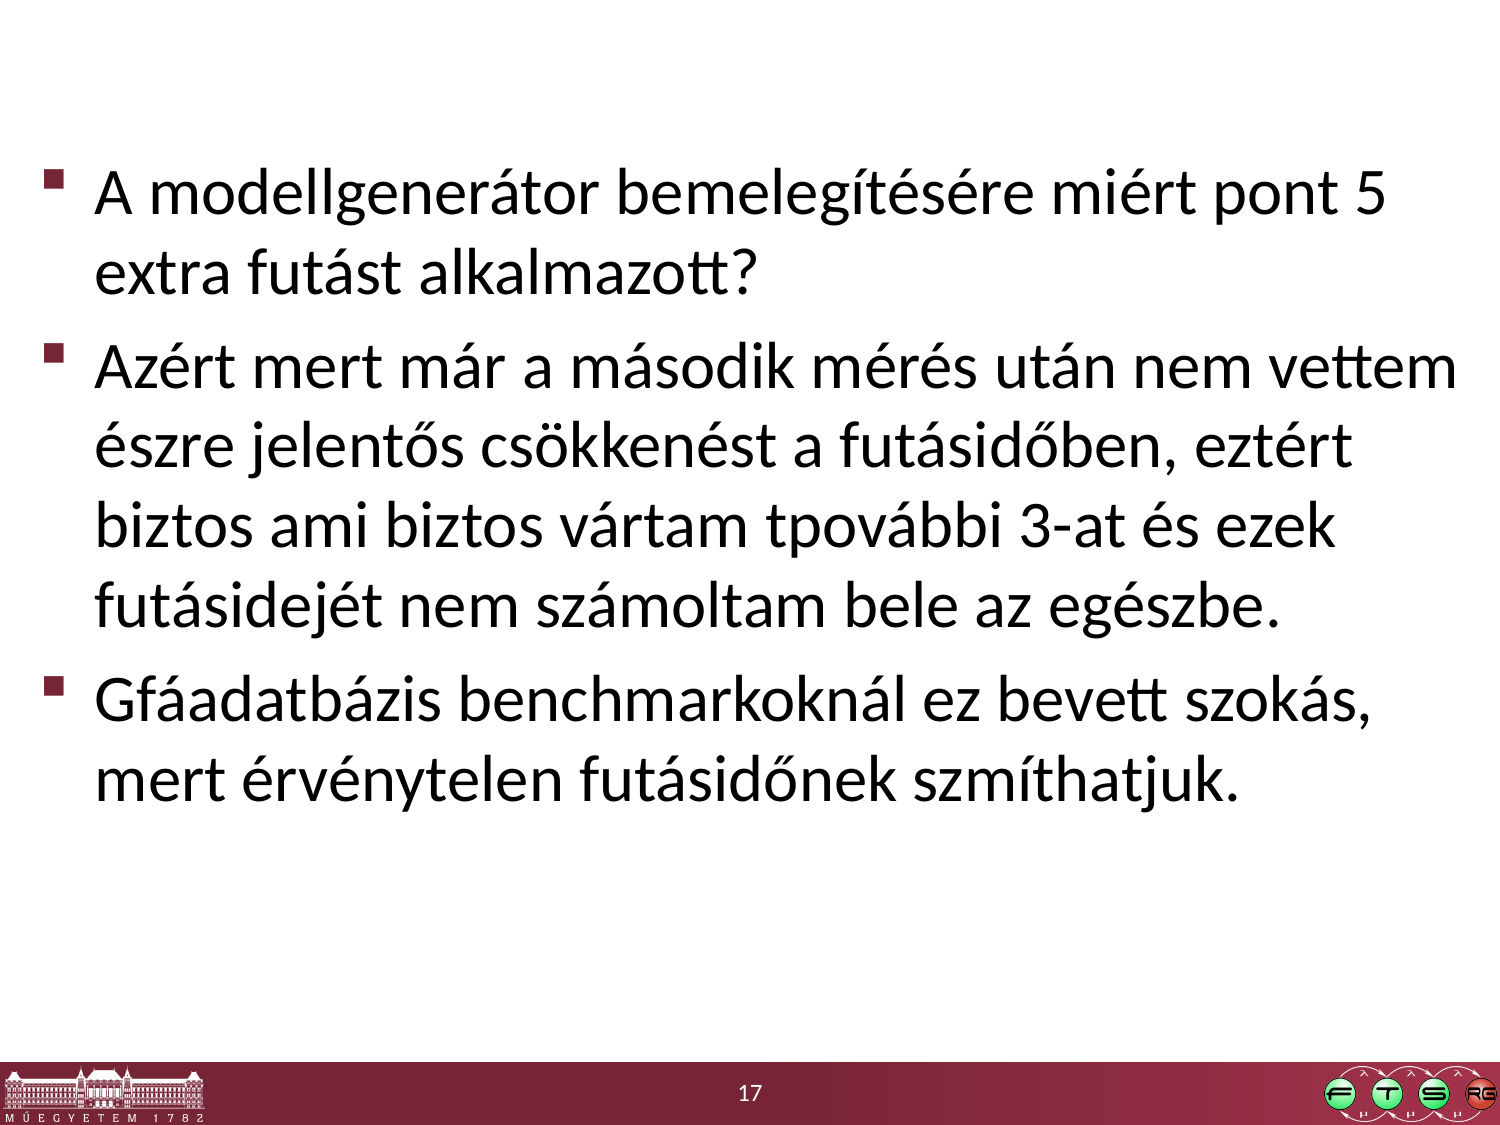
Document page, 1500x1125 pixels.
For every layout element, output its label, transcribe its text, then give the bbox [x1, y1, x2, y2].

picture [1324, 1066, 1497, 1122]
list A modellgenerátor bemelegítésére miért pont 5 extra futást alkalmazott? Azért mert már a második mérés után nem vettem észre jelentős csökkenést a futásidőben, eztért biztos ami biztos vártam tpovábbi 3-at és ezek futásidejét nem számoltam bele az egészbe. Gfáadatbázis benchmarkoknál ez bevett szokás, mert érvénytelen futásidőnek szmíthatjuk. [23, 140, 1477, 1048]
slide_number 17 [581, 1061, 919, 1122]
picture [3, 1064, 205, 1122]
